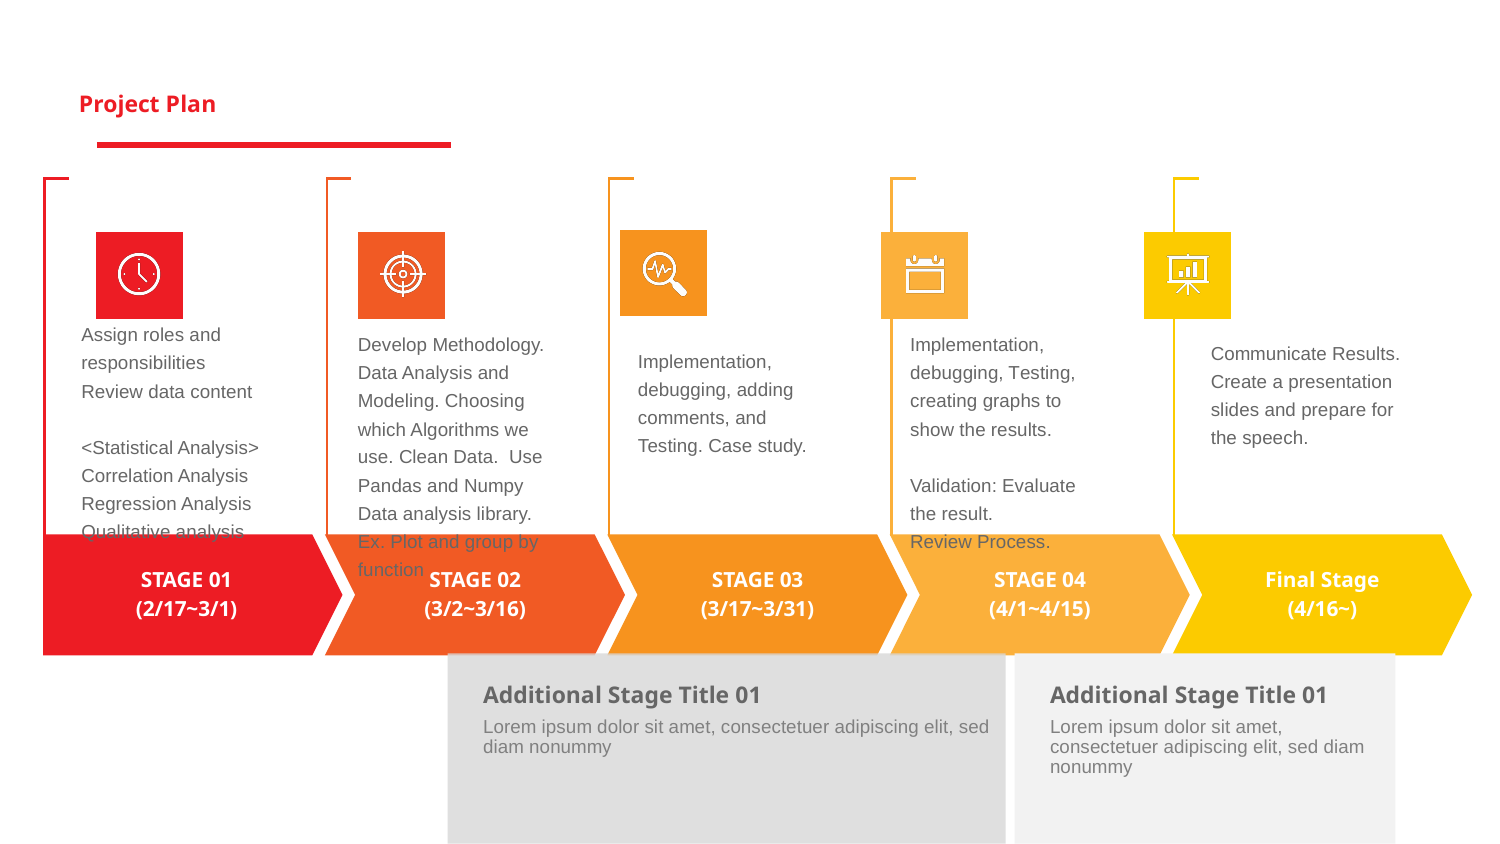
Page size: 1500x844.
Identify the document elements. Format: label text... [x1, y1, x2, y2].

list Additional Stage Title 01 Lorem ipsum dolor sit amet, consectetuer adipiscing elit, sed diam nonummy [447, 663, 1006, 844]
title Project Plan [67, 23, 1386, 176]
picture [898, 247, 953, 301]
picture [638, 247, 692, 301]
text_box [43, 178, 1472, 655]
picture [112, 247, 166, 301]
picture [1160, 247, 1215, 301]
list Additional Stage Title 01 Lorem ipsum dolor sit amet, consectetuer adipiscing elit, sed diam nonummy [1014, 663, 1396, 844]
picture [376, 247, 430, 301]
